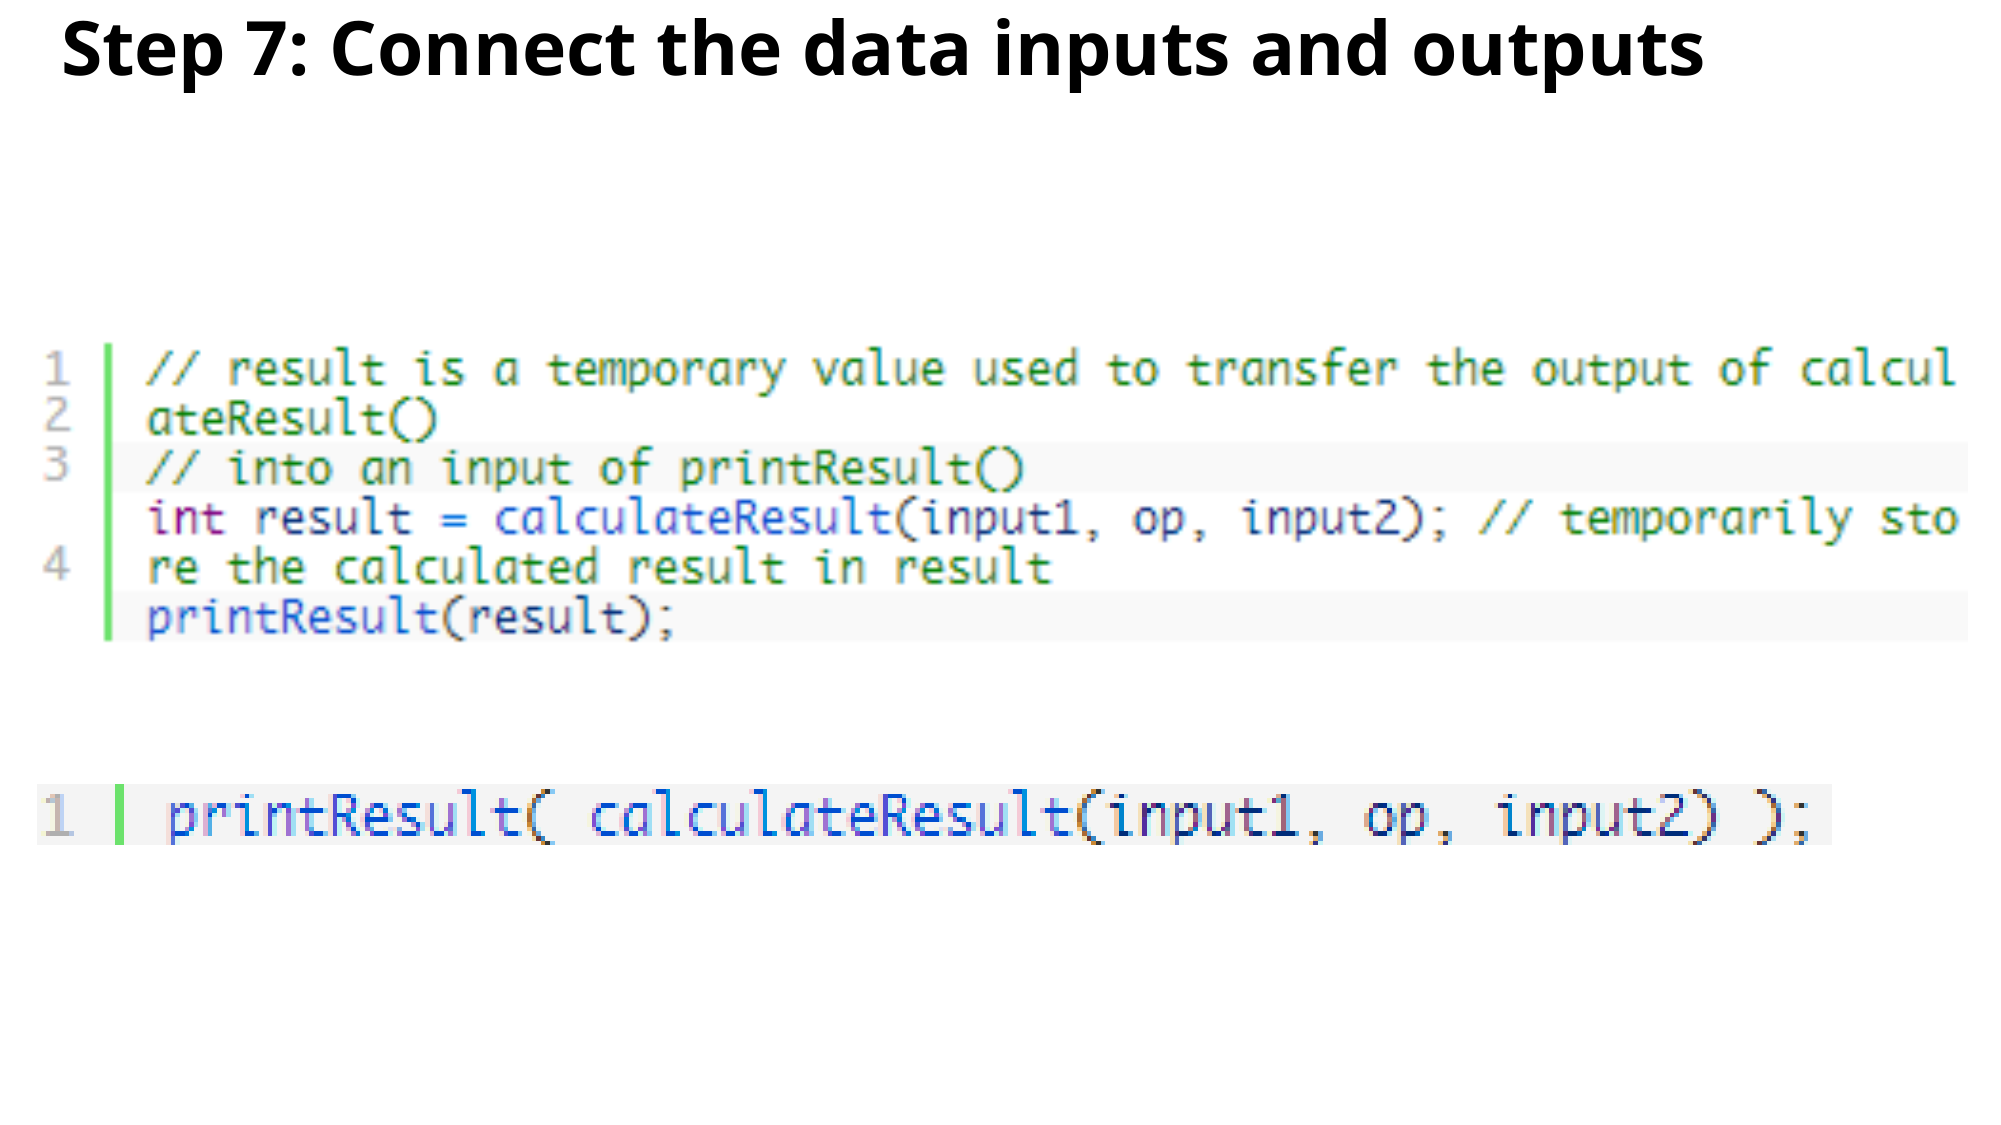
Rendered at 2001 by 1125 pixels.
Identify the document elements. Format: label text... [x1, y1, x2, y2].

picture [41, 337, 1968, 650]
title Step 7: Connect the data inputs and outputs [45, 0, 2000, 103]
picture [37, 766, 1832, 860]
